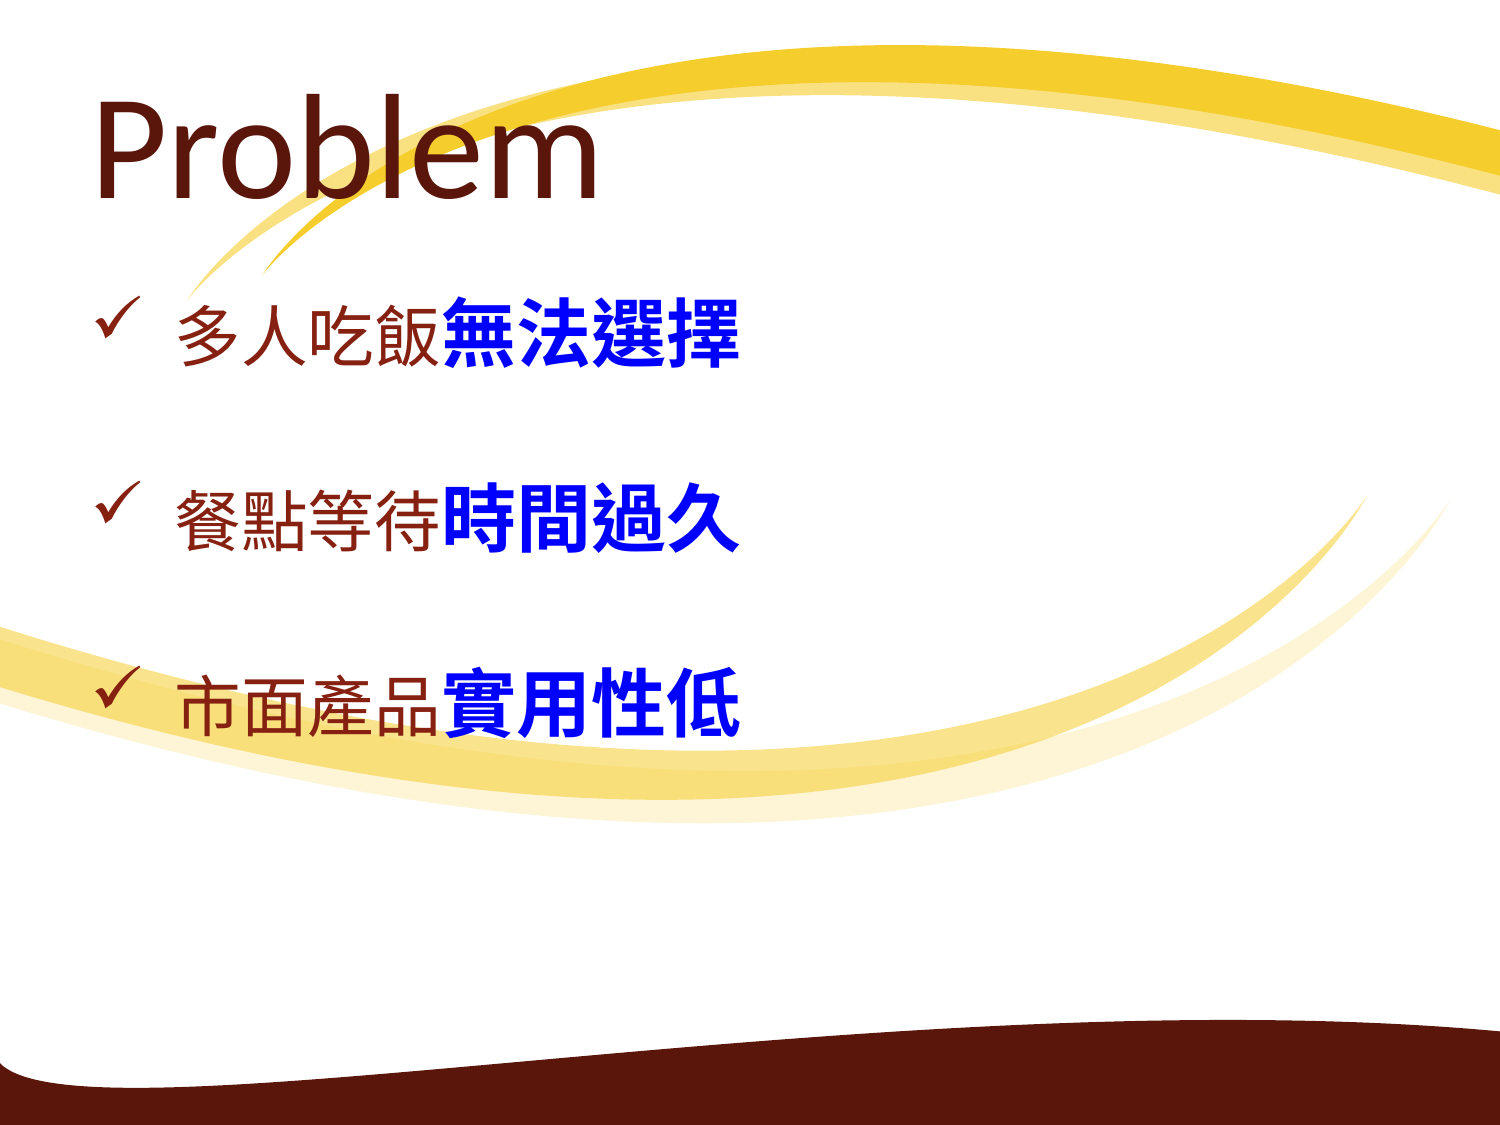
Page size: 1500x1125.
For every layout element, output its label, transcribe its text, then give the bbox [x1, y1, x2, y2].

title Problem [75, 45, 1425, 233]
list 多人吃飯無法選擇 餐點等待時間過久 市面產品實用性低 [75, 278, 1425, 858]
